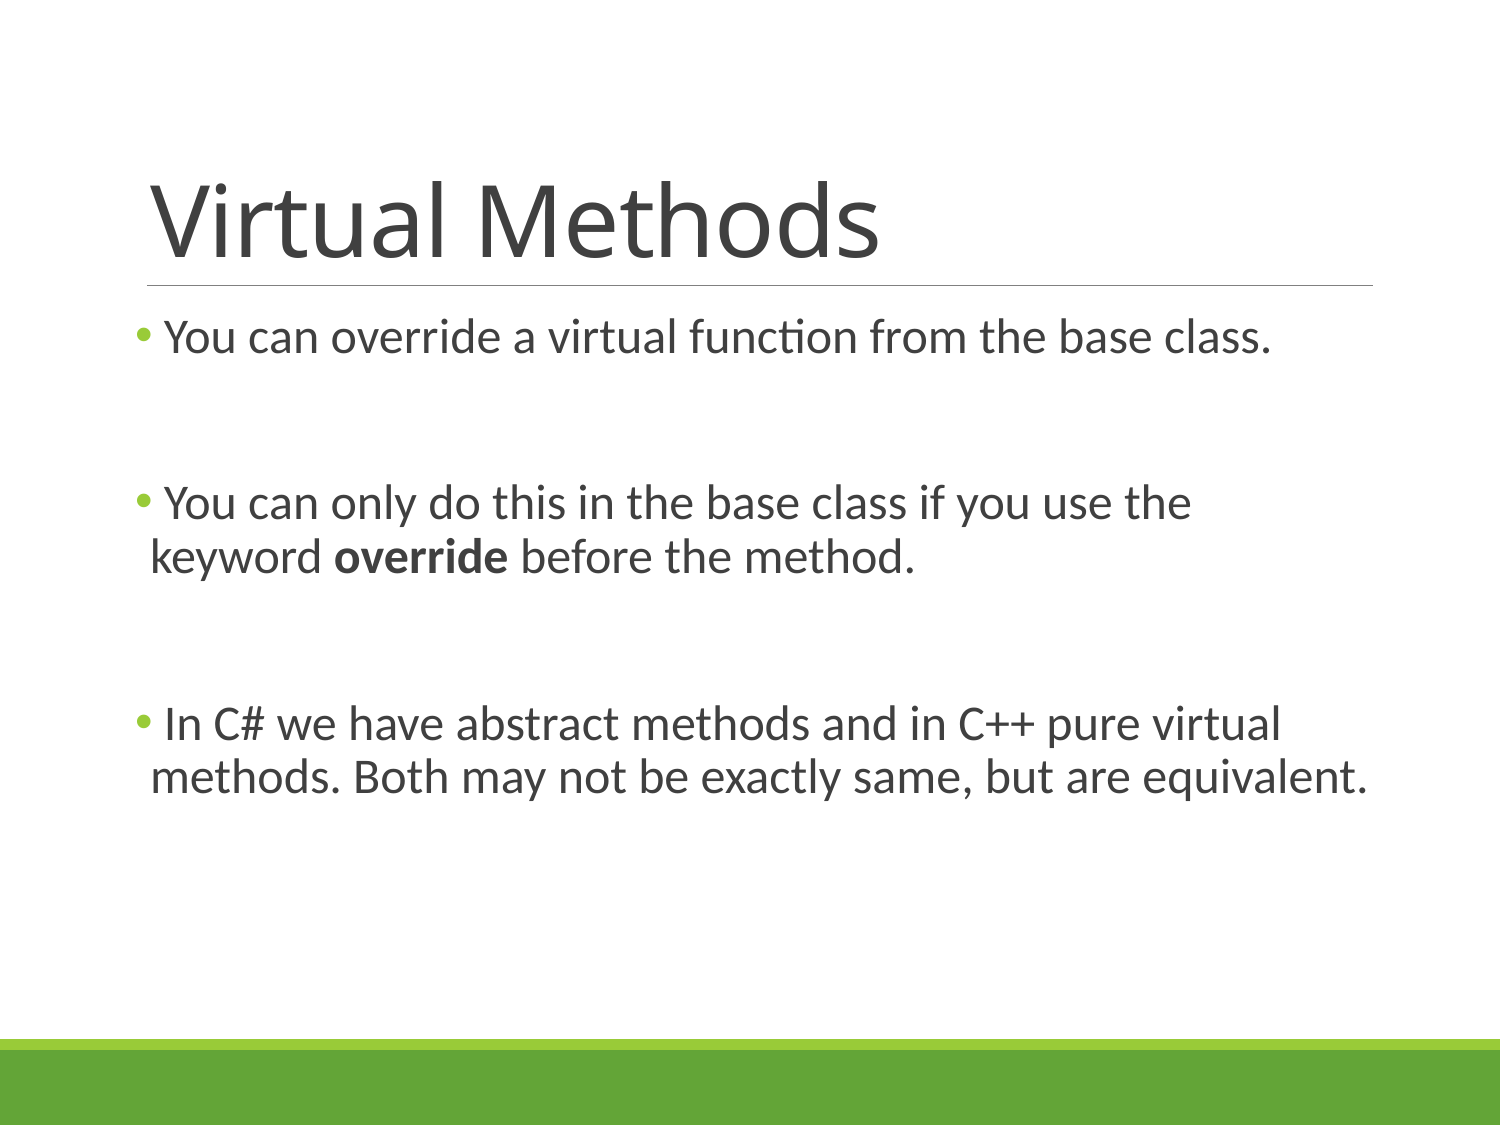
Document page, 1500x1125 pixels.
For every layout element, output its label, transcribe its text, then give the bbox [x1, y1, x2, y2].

list You can override a virtual function from the base class. You can only do this in the base class if you use the keyword override before the method. In C# we have abstract methods and in C++ pure virtual methods. Both may not be exactly same, but are equivalent. [135, 302, 1373, 963]
title Virtual Methods [135, 47, 1373, 285]
